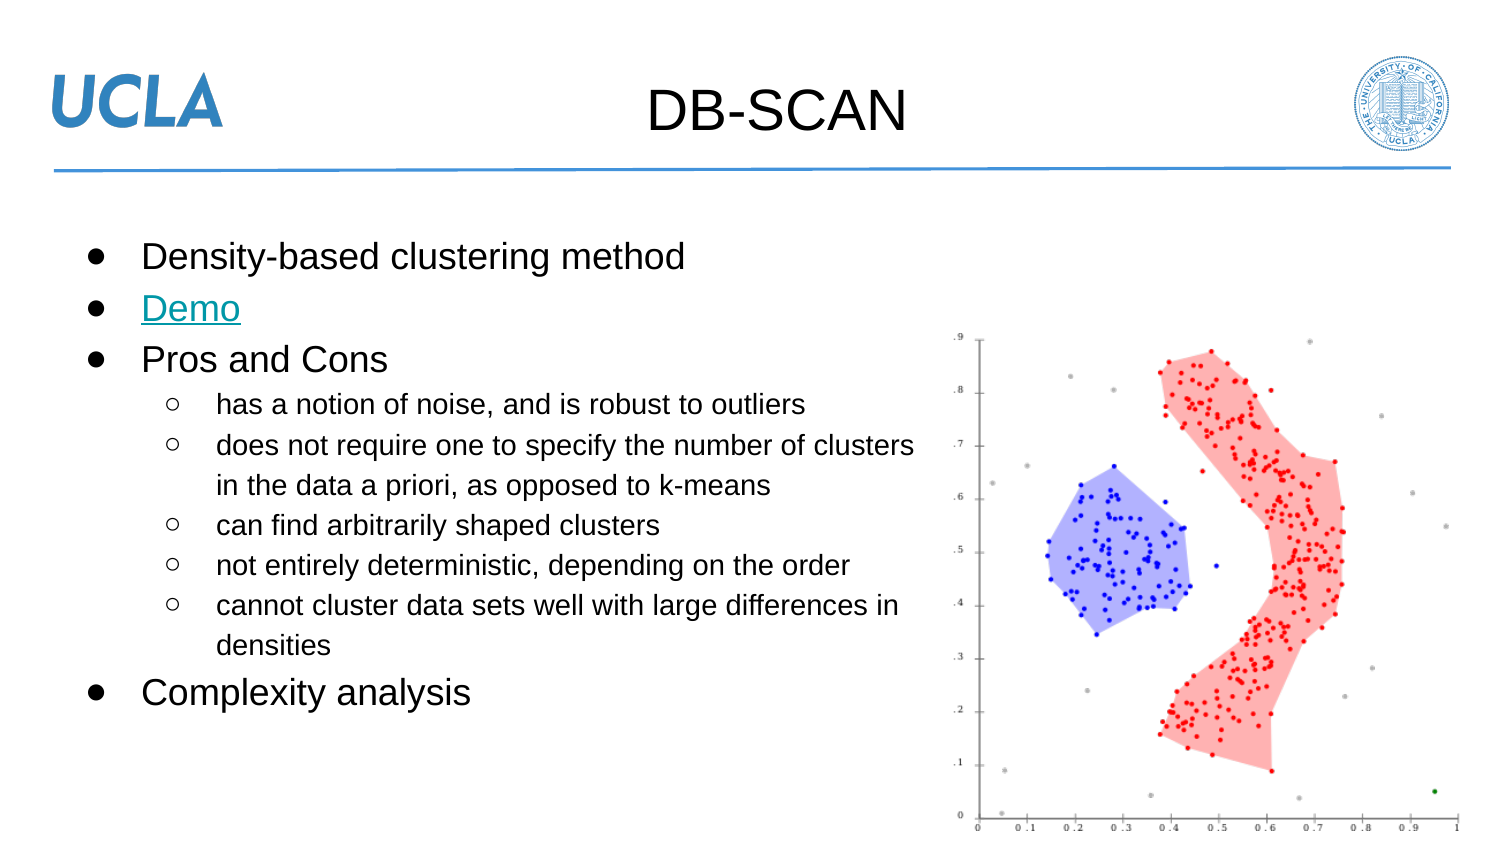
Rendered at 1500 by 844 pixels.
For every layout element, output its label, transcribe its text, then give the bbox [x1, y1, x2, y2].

picture [953, 332, 1460, 832]
list Density-based clustering method Demo Pros and Cons has a notion of noise, and is robust to outliers does not require one to specify the number of clusters in the data a priori, as opposed to k-means can find arbitrarily shaped clusters not entirely deterministic, depending on the order cannot cluster data sets well with large differences in densities Complexity analysis [51, 210, 944, 802]
picture [1354, 56, 1450, 152]
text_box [53, 167, 1452, 171]
picture [50, 70, 224, 129]
title DB-SCAN [228, 56, 1327, 151]
